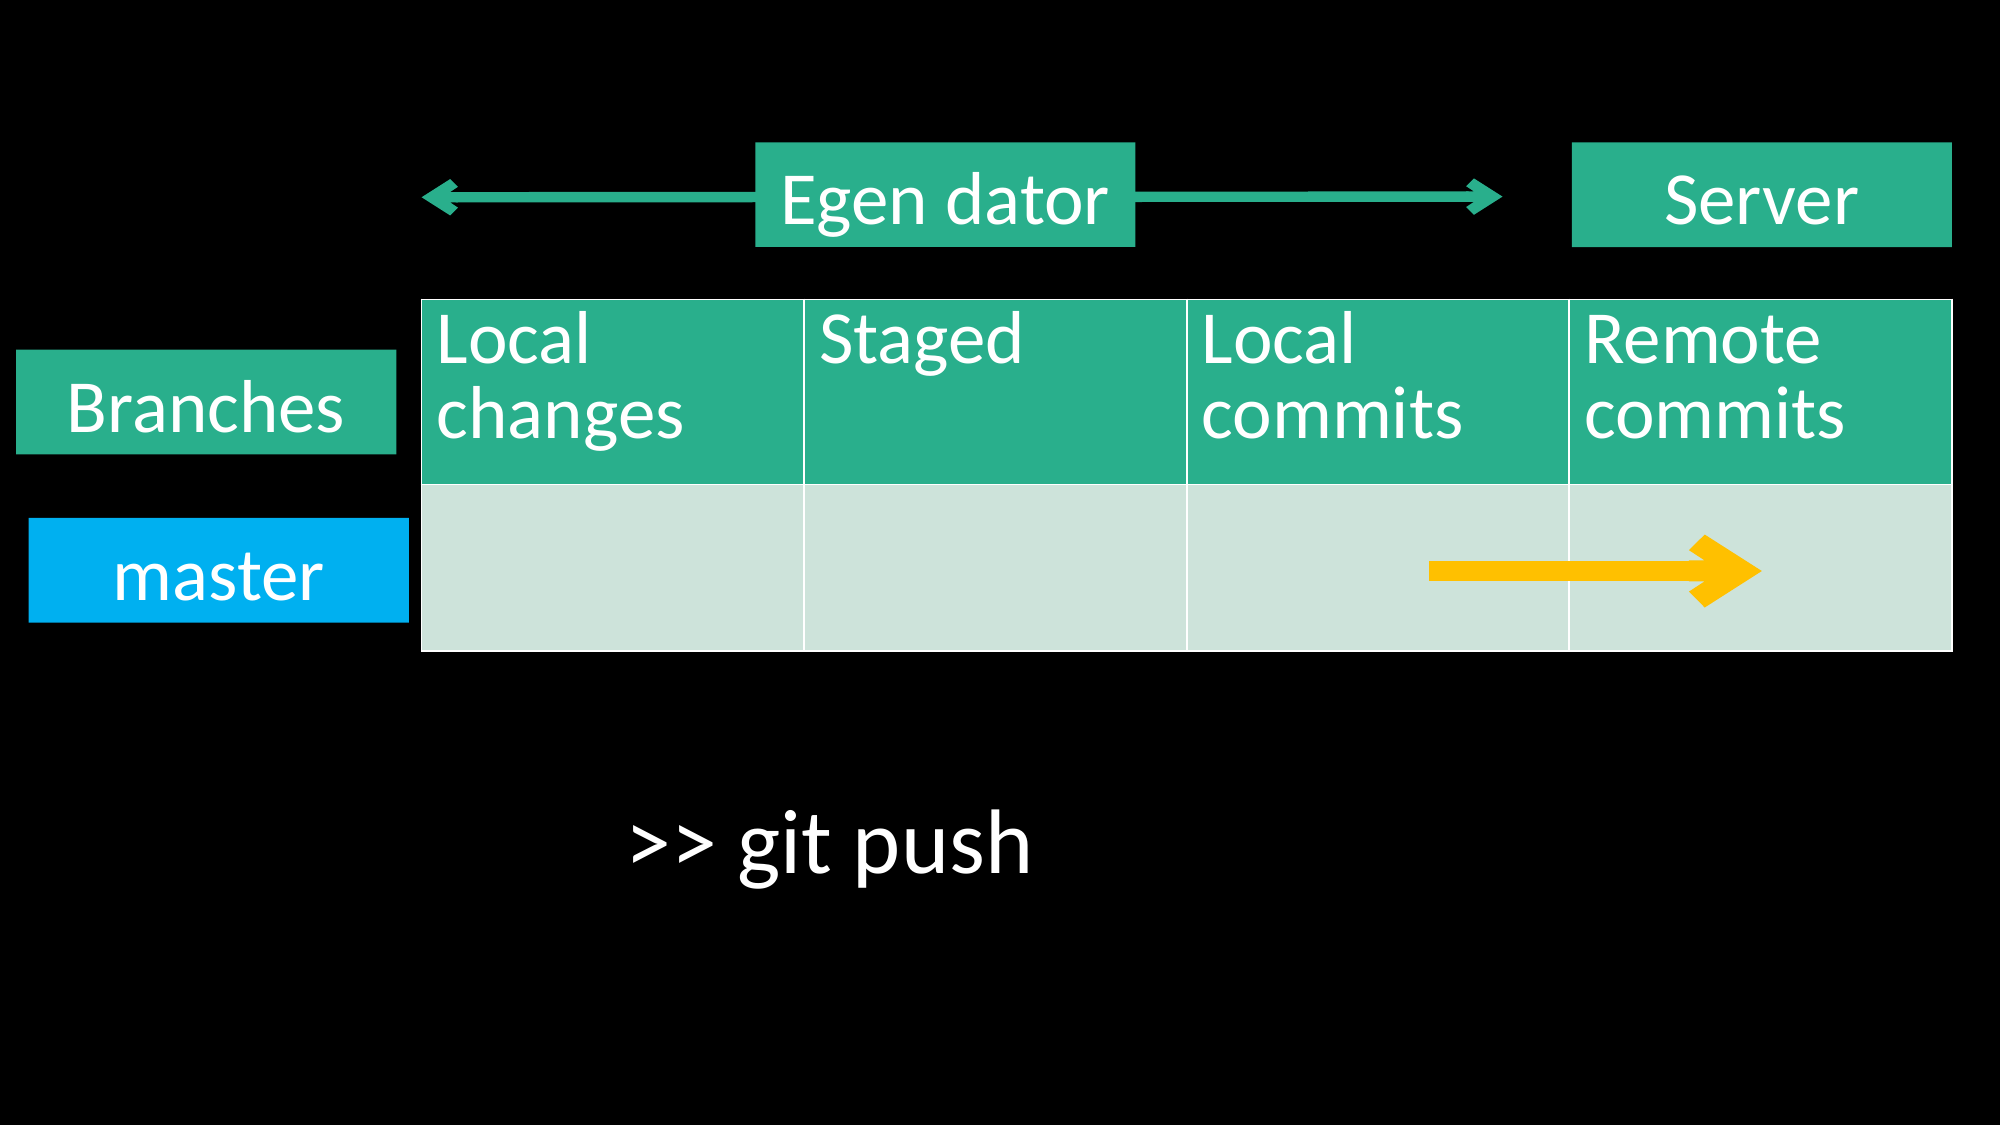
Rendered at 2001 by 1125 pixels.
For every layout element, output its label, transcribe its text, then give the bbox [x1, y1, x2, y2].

table_cell [1570, 485, 1951, 650]
text_box master [28, 517, 409, 623]
table_header Local commits [1188, 300, 1568, 484]
table_header Local changes [422, 300, 803, 484]
table_header Staged [805, 300, 1186, 484]
text_box Server [1571, 142, 1952, 248]
table_cell [805, 485, 1186, 650]
text_box Branches [16, 349, 397, 455]
text_box >> git push [589, 774, 1371, 899]
text_box Egen dator [755, 142, 1136, 196]
table_cell [1188, 485, 1568, 650]
text_box Egen dator [755, 198, 1136, 247]
table_header Remote commits [1570, 300, 1951, 484]
table_cell [422, 485, 803, 650]
